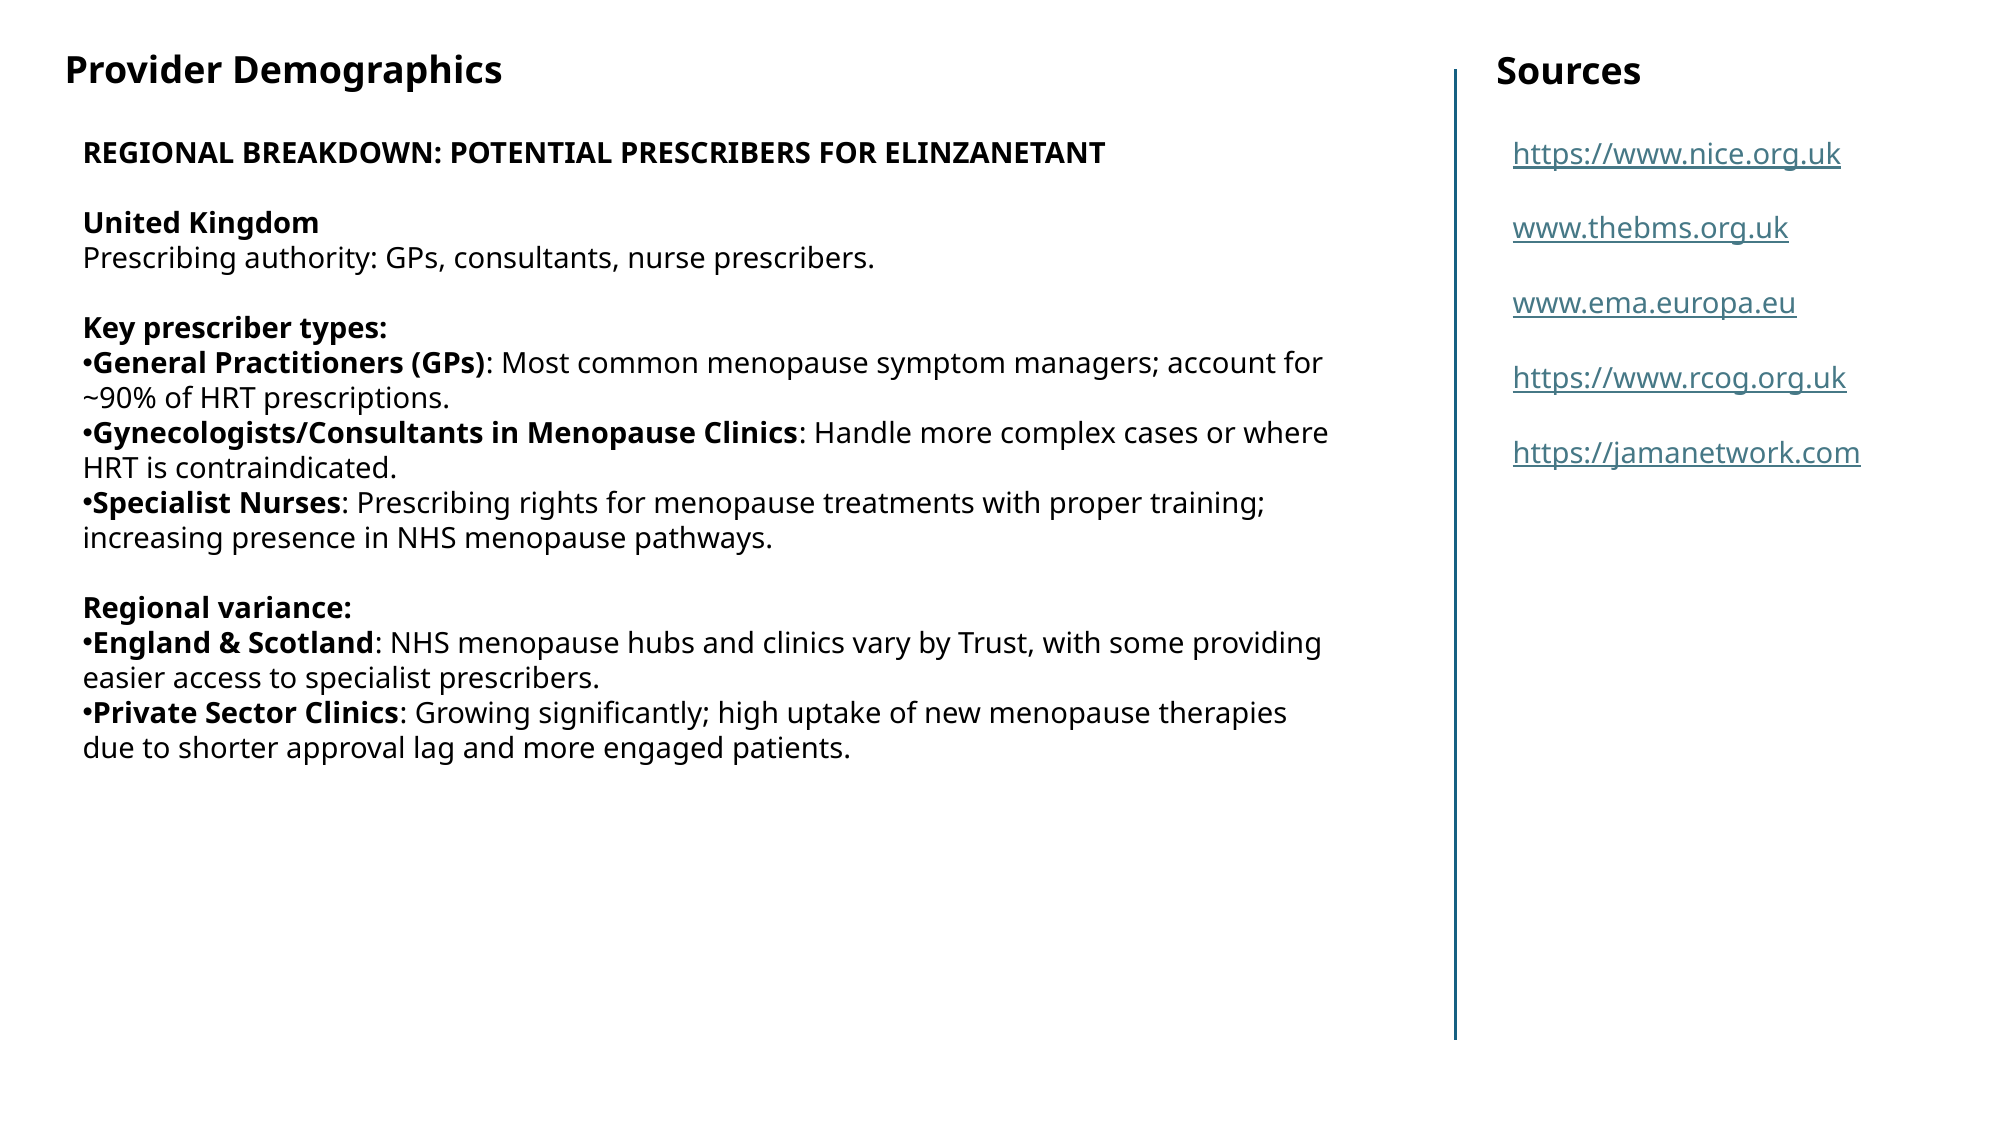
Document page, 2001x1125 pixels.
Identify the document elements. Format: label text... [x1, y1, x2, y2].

text_box REGIONAL BREAKDOWN: POTENTIAL PRESCRIBERS FOR ELINZANETANT United Kingdom Prescribing authority: GPs, consultants, nurse prescribers. Key prescriber types: General Practitioners (GPs): Most common menopause symptom managers; account for ~90% of HRT prescriptions. Gynecologists/Consultants in Menopause Clinics: Handle more complex cases or where HRT is contraindicated. Specialist Nurses: Prescribing rights for menopause treatments with proper training; increasing presence in NHS menopause pathways. Regional variance: England & Scotland: NHS menopause hubs and clinics vary by Trust, with some providing easier access to specialist prescribers. Private Sector Clinics: Growing significantly; high uptake of new menopause therapies due to shorter approval lag and more engaged patients. [67, 127, 1344, 807]
text_box Provider Demographics [49, 38, 518, 99]
text_box https://www.nice.org.uk www.thebms.org.uk www.ema.europa.eu https://www.rcog.org.uk https://jamanetwork.com [1497, 127, 1934, 586]
text_box Sources [1481, 39, 1657, 100]
